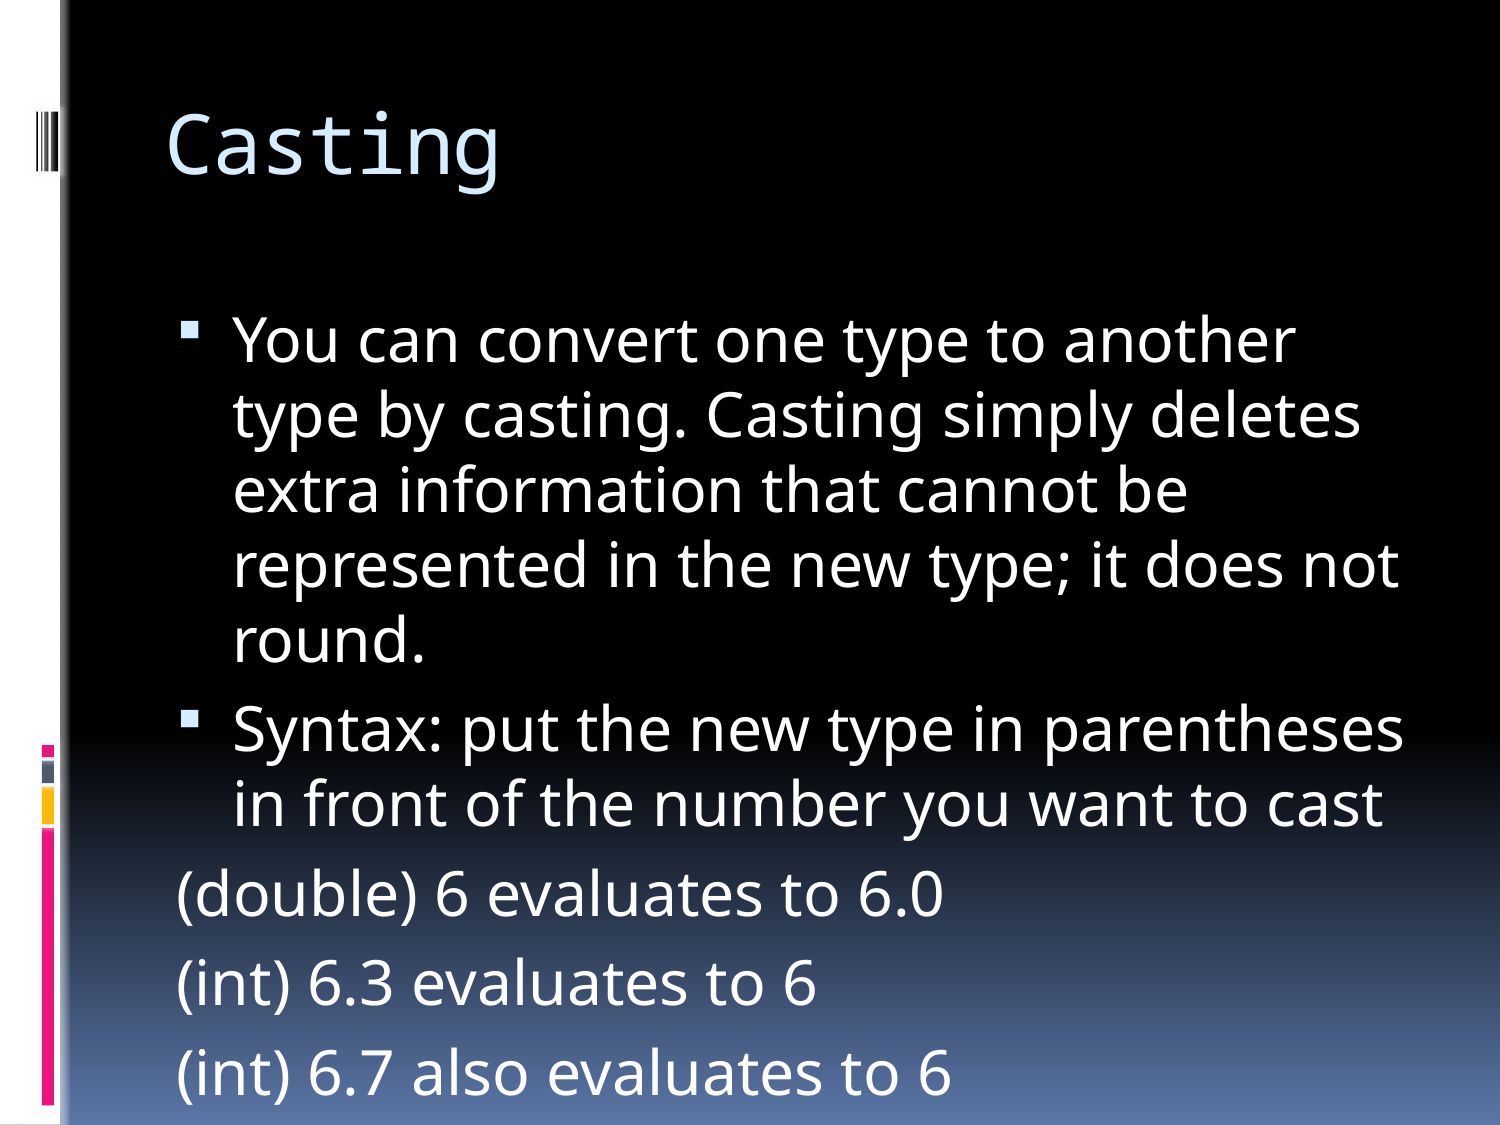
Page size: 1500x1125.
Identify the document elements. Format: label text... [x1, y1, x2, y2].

title Casting [150, 83, 1425, 234]
list You can convert one type to another type by casting. Casting simply deletes extra information that cannot be represented in the new type; it does not round. Syntax: put the new type in parentheses in front of the number you want to cast (double) 6 evaluates to 6.0 (int) 6.3 evaluates to 6 (int) 6.7 also evaluates to 6 [150, 292, 1425, 1043]
